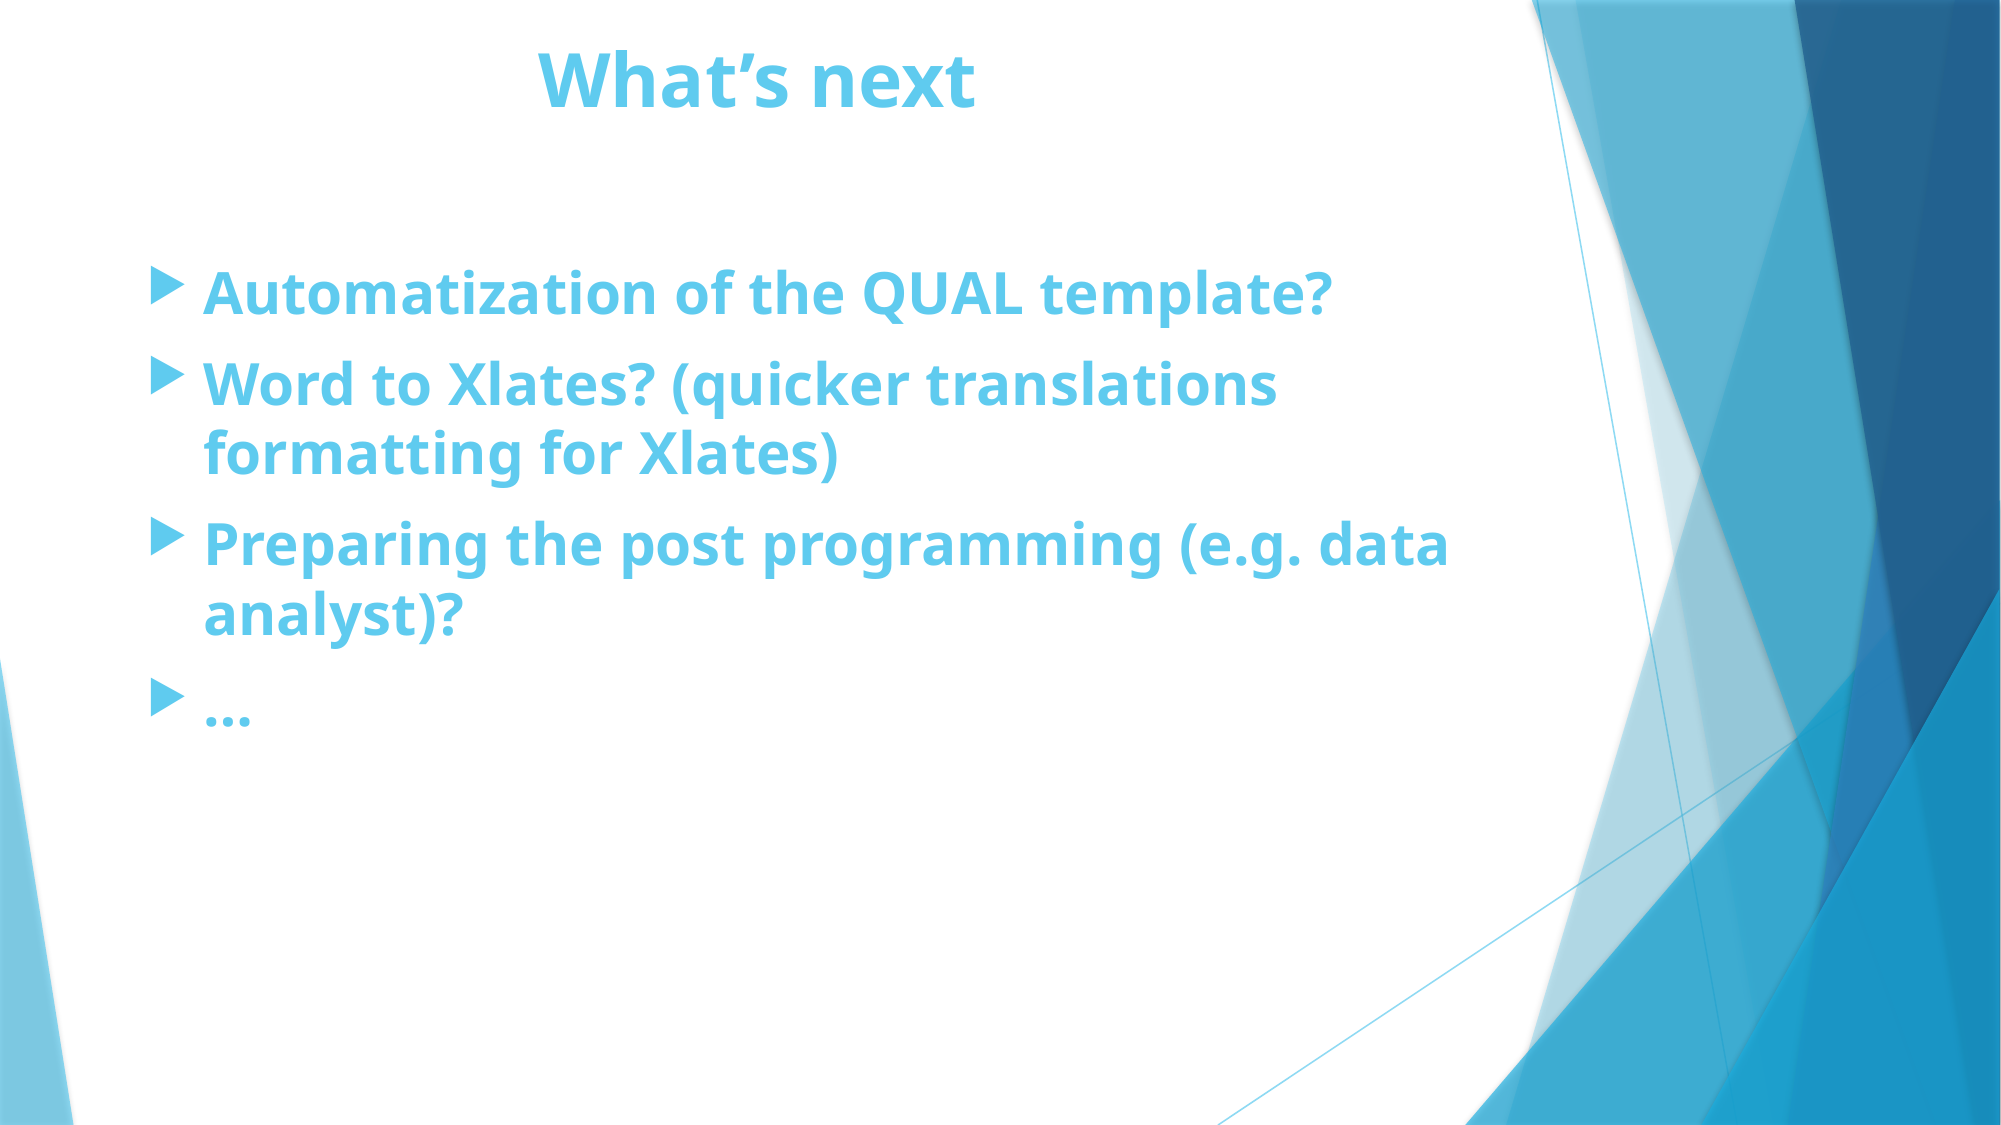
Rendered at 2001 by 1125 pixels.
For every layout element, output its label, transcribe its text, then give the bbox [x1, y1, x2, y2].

title What’s next [131, 0, 1385, 130]
list Automatization of the QUAL template? Word to Xlates? (quicker translations formatting for Xlates) Preparing the post programming (e.g. data analyst)? … [131, 248, 1536, 836]
